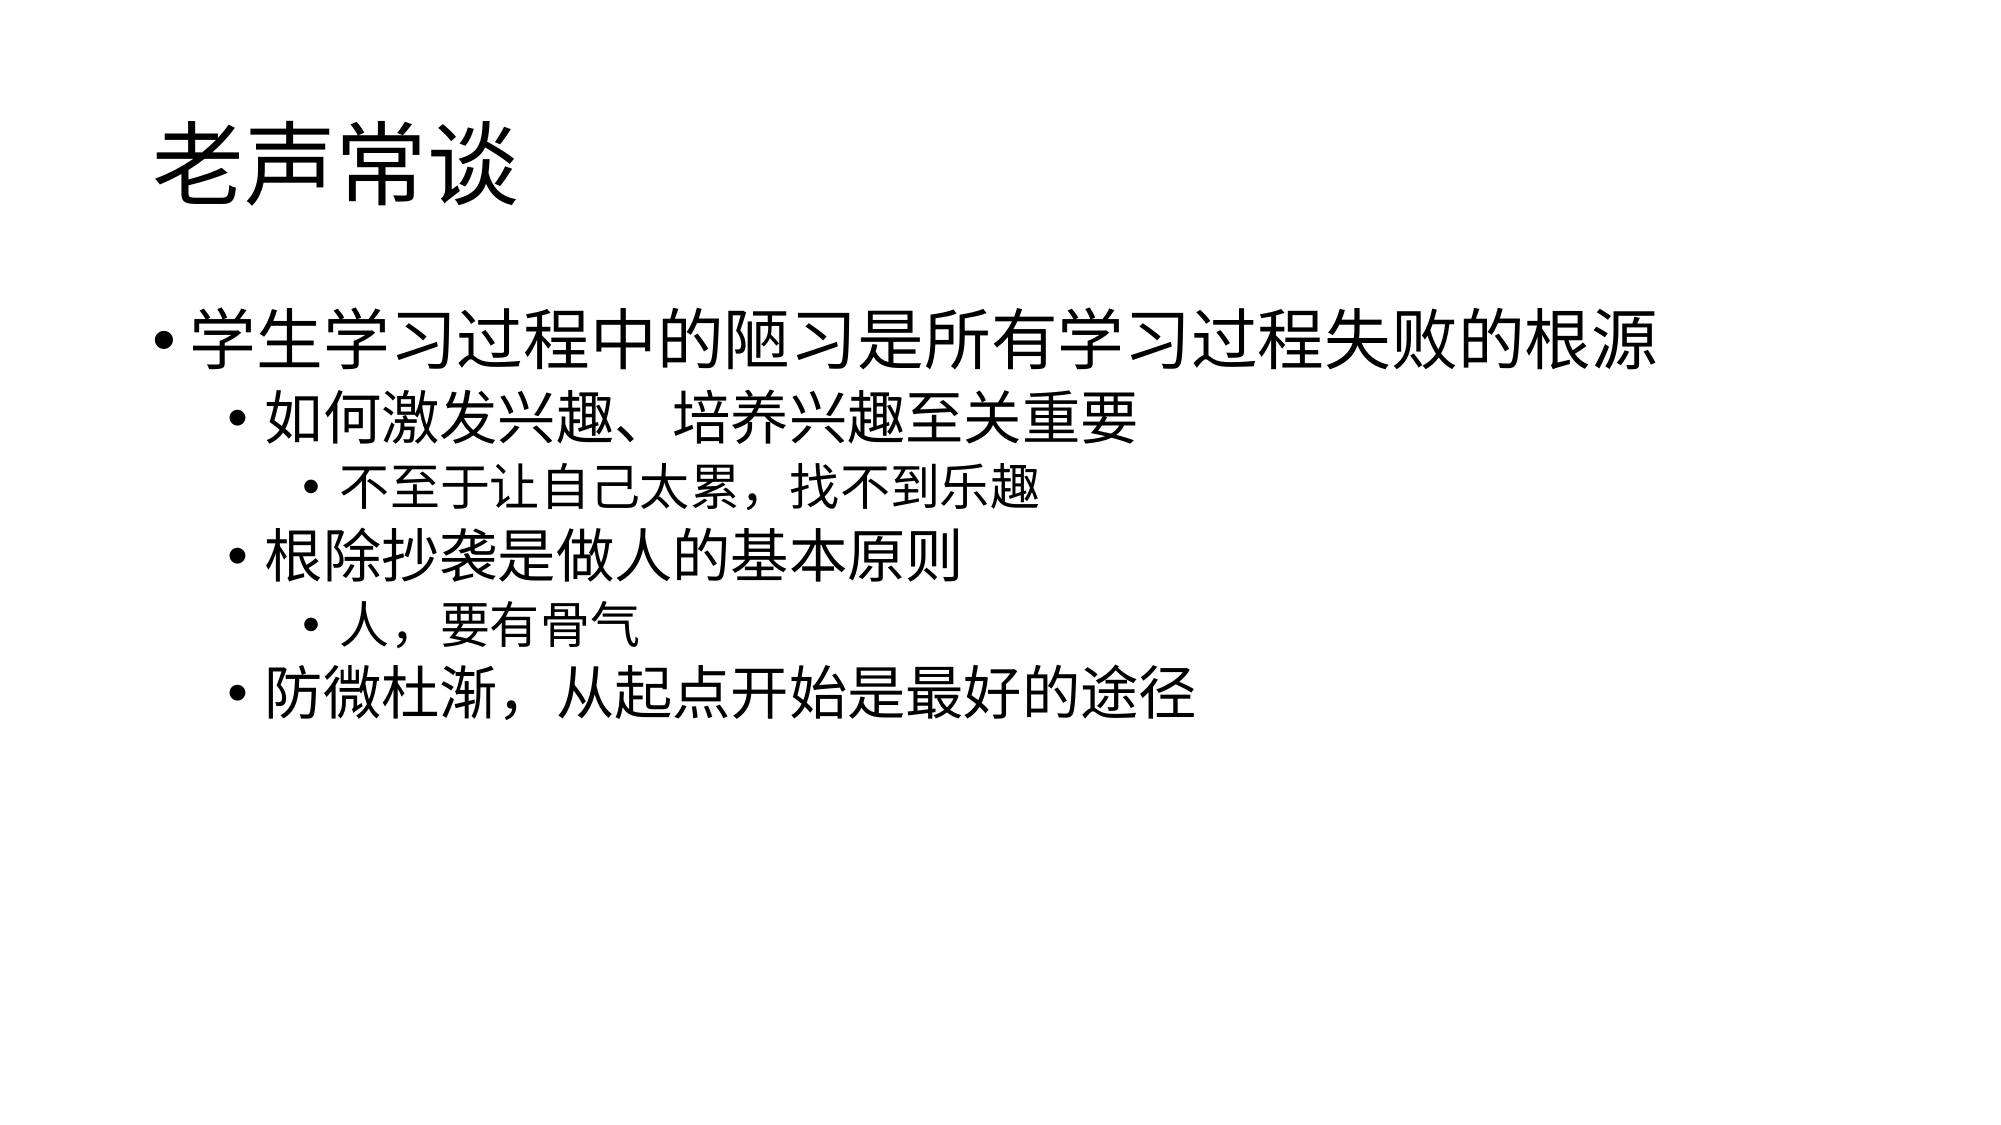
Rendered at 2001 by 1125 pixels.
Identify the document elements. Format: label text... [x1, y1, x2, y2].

title 老声常谈 [137, 59, 1863, 278]
list 学生学习过程中的陋习是所有学习过程失败的根源 如何激发兴趣、培养兴趣至关重要 不至于让自己太累，找不到乐趣 根除抄袭是做人的基本原则 人，要有骨气 防微杜渐，从起点开始是最好的途径 [137, 299, 1863, 1014]
